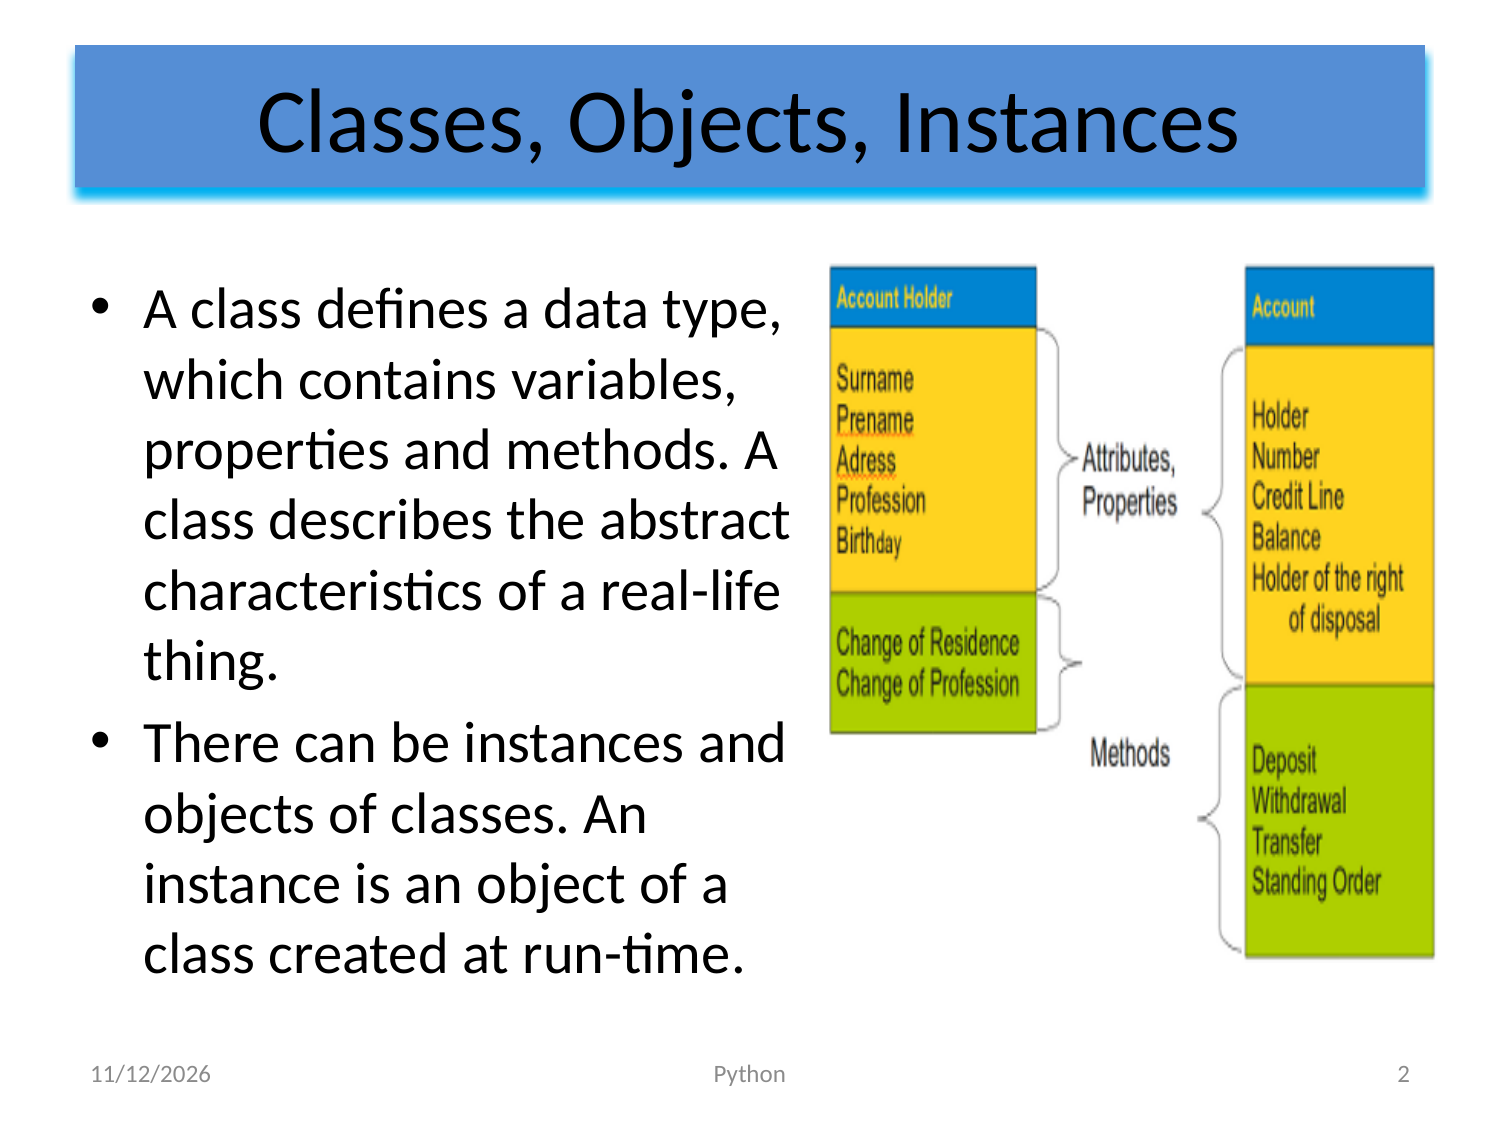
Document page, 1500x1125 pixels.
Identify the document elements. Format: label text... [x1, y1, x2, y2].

title Classes, Objects, Instances [75, 45, 1425, 188]
footer Python [512, 1042, 988, 1103]
list A class defines a data type, which contains variables, properties and methods. A class describes the abstract characteristics of a real-life thing. There can be instances and objects of classes. An instance is an object of a class created at run-time. [75, 262, 838, 1005]
picture [824, 262, 1438, 963]
slide_number 2 [1074, 1042, 1425, 1103]
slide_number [75, 1042, 425, 1103]
